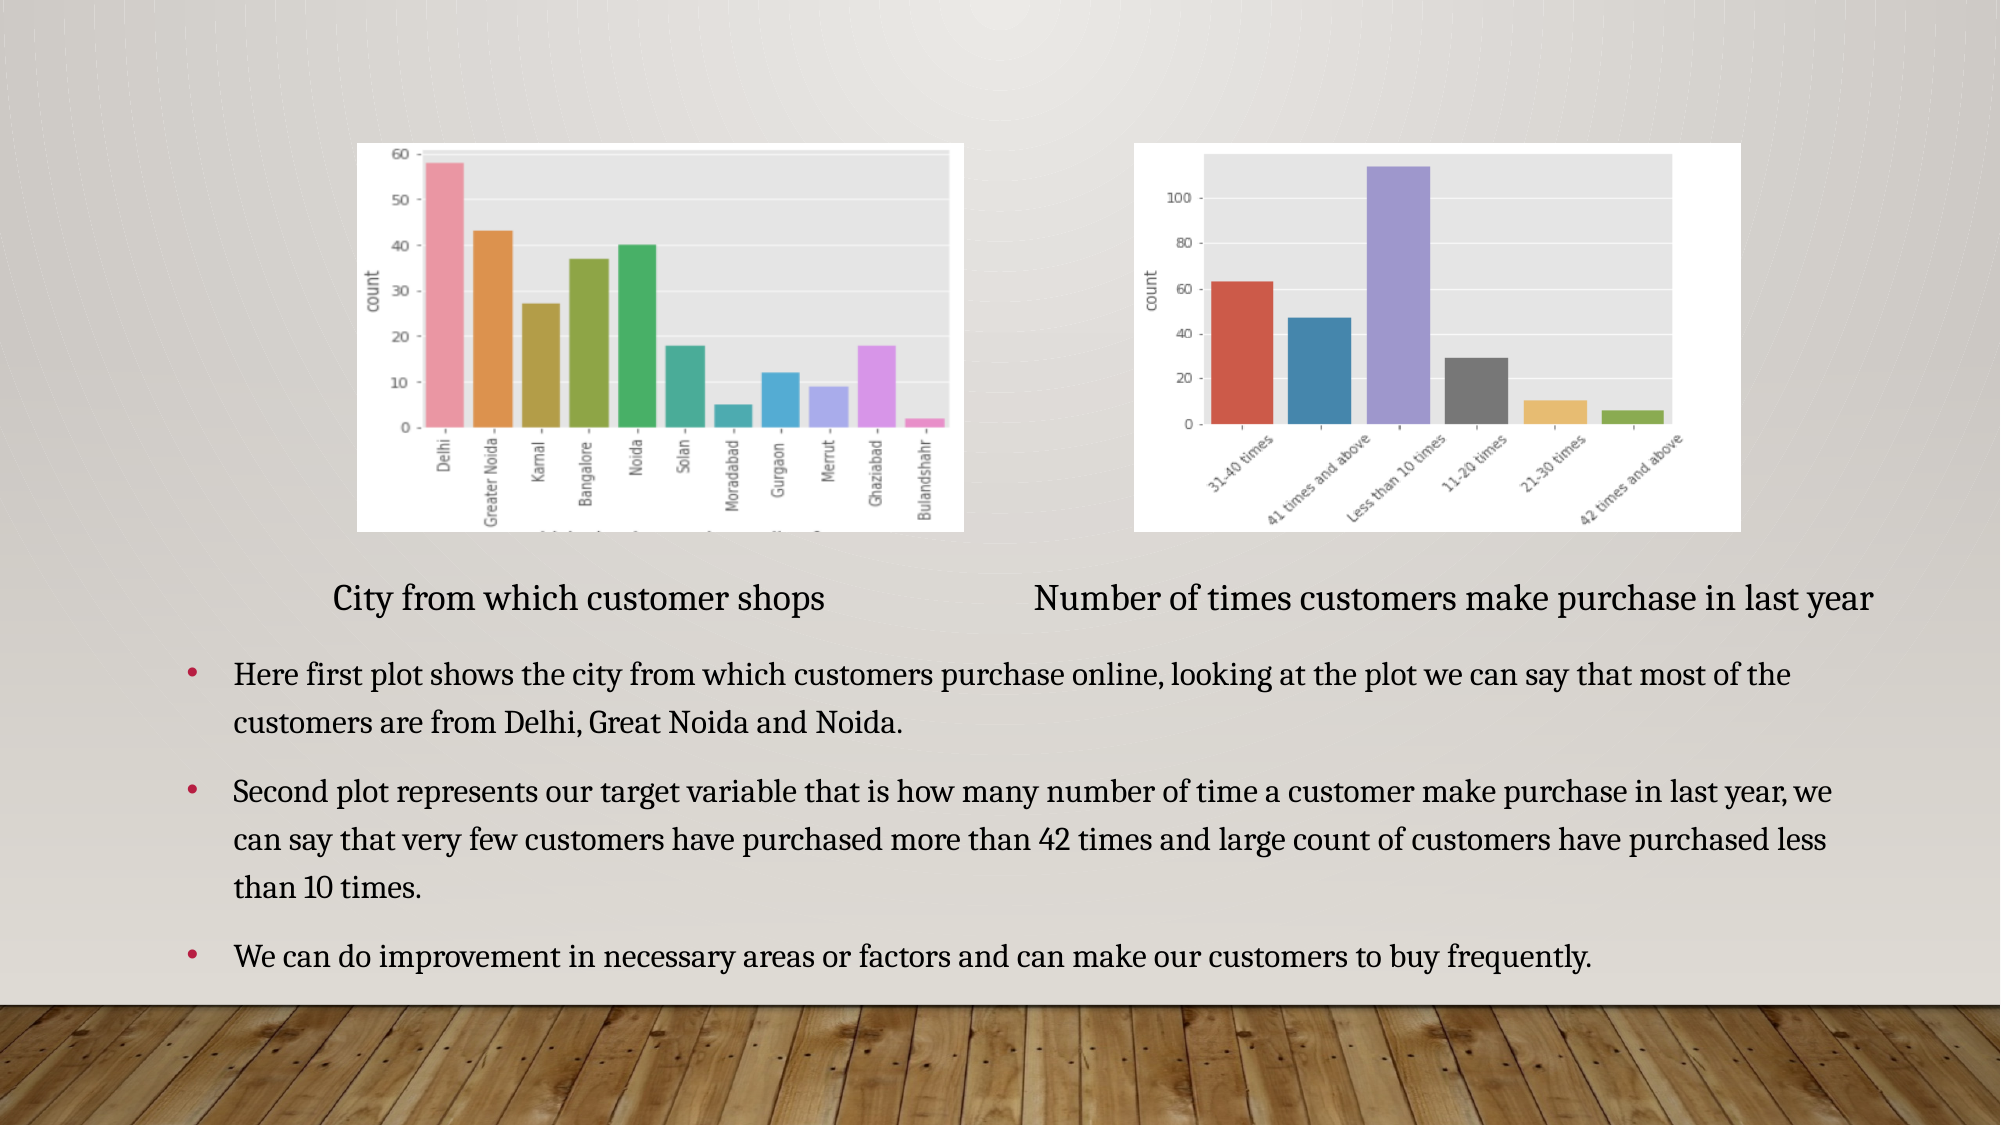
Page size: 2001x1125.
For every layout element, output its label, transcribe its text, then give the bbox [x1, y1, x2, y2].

picture [1134, 143, 1741, 532]
picture [357, 143, 964, 532]
list City from which customer shops [318, 531, 1003, 626]
picture [0, 1005, 2000, 1125]
list Here first plot shows the city from which customers purchase online, looking at the plot we can say that most of the customers are from Delhi, Great Noida and Noida. Second plot represents our target variable that is how many number of time a customer make purchase in last year, we can say that very few customers have purchased more than 42 times and large count of customers have purchased less than 10 times. We can do improvement in necessary areas or factors and can make our customers to buy frequently. [171, 644, 1866, 982]
list Number of times customers make purchase in last year [1018, 531, 1939, 626]
